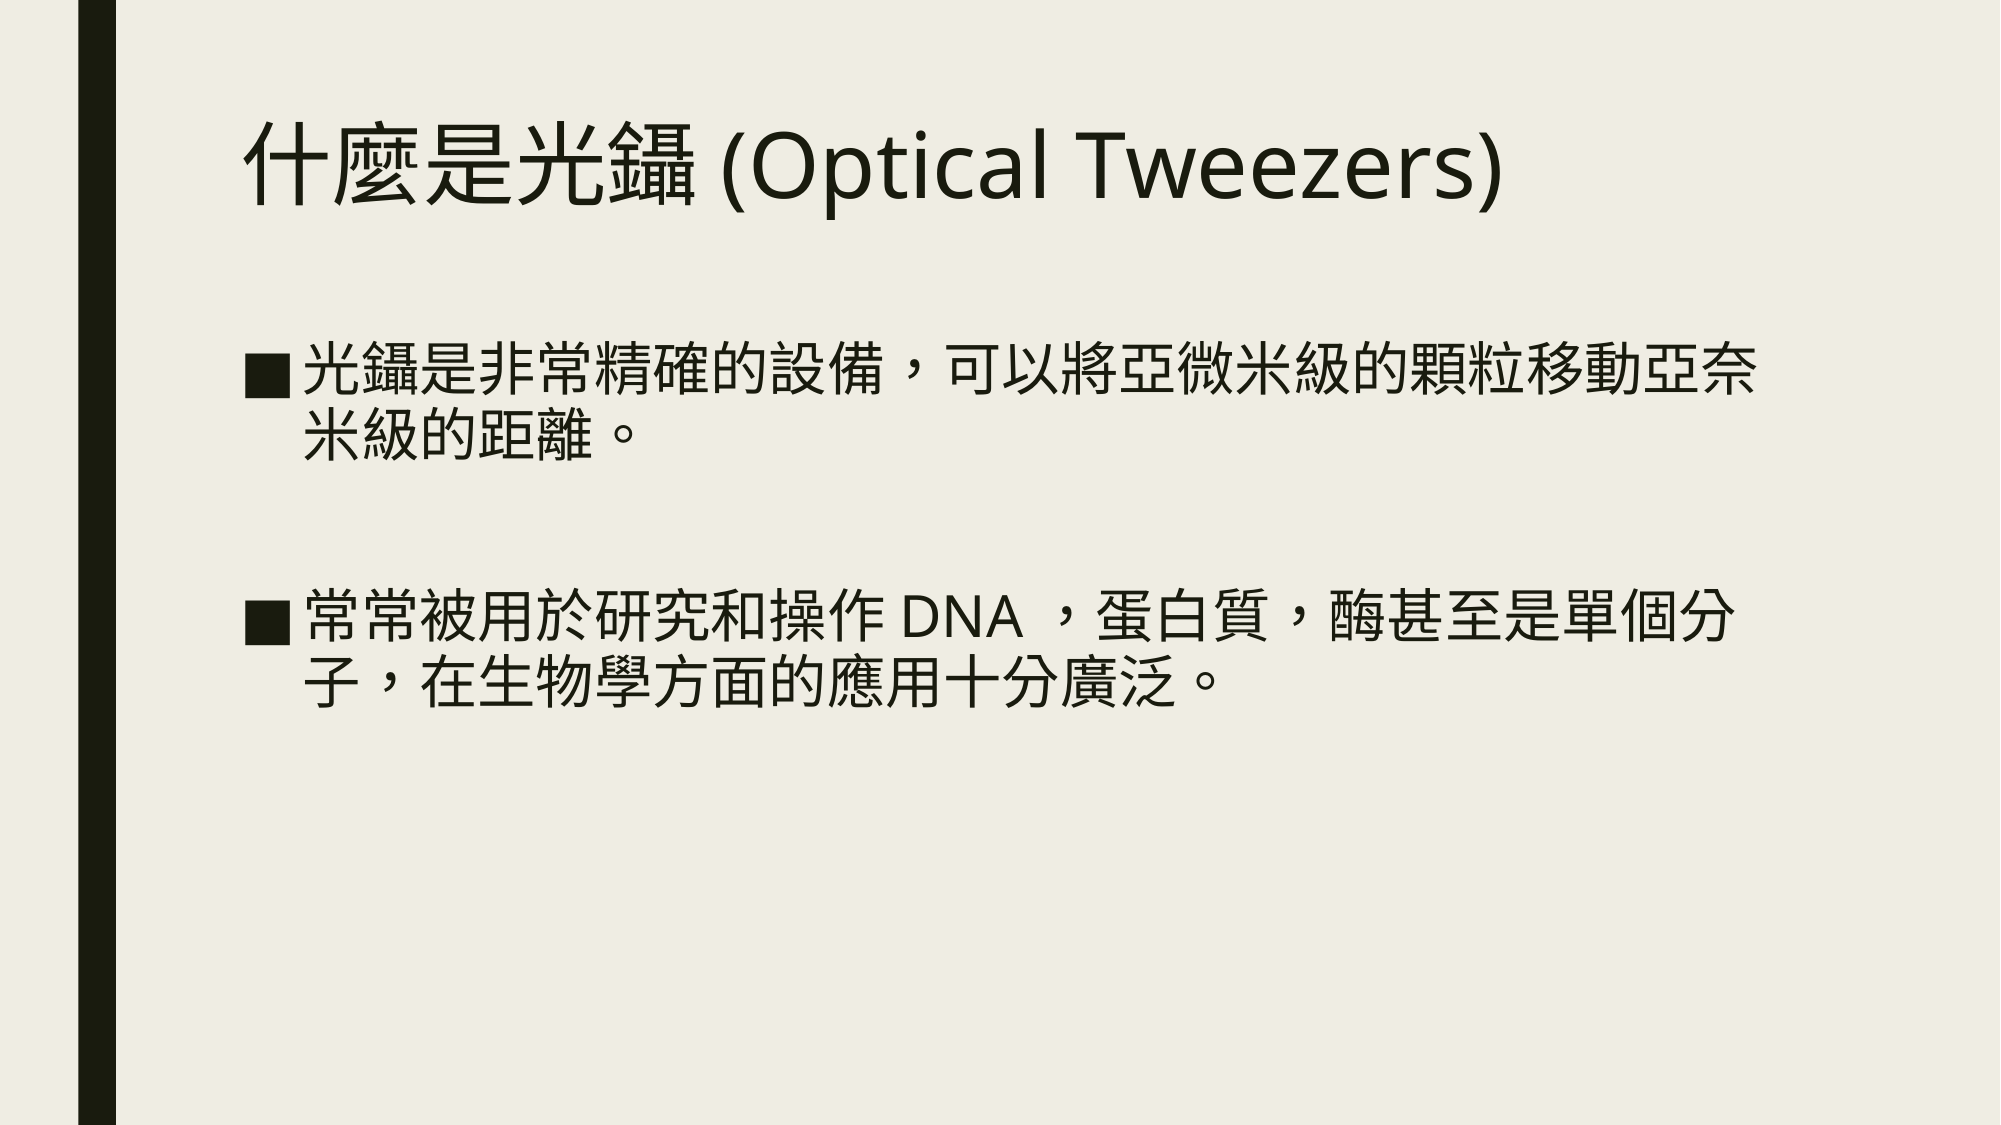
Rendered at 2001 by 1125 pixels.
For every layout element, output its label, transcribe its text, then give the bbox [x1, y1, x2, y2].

list 光鑷是非常精確的設備，可以將亞微米級的顆粒移動亞奈米級的距離。 常常被用於研究和操作DNA，蛋白質，酶甚至是單個分子，在生物學方面的應用十分廣泛。 [225, 330, 1800, 946]
title 什麼是光鑷(Optical Tweezers) [225, 112, 1800, 330]
